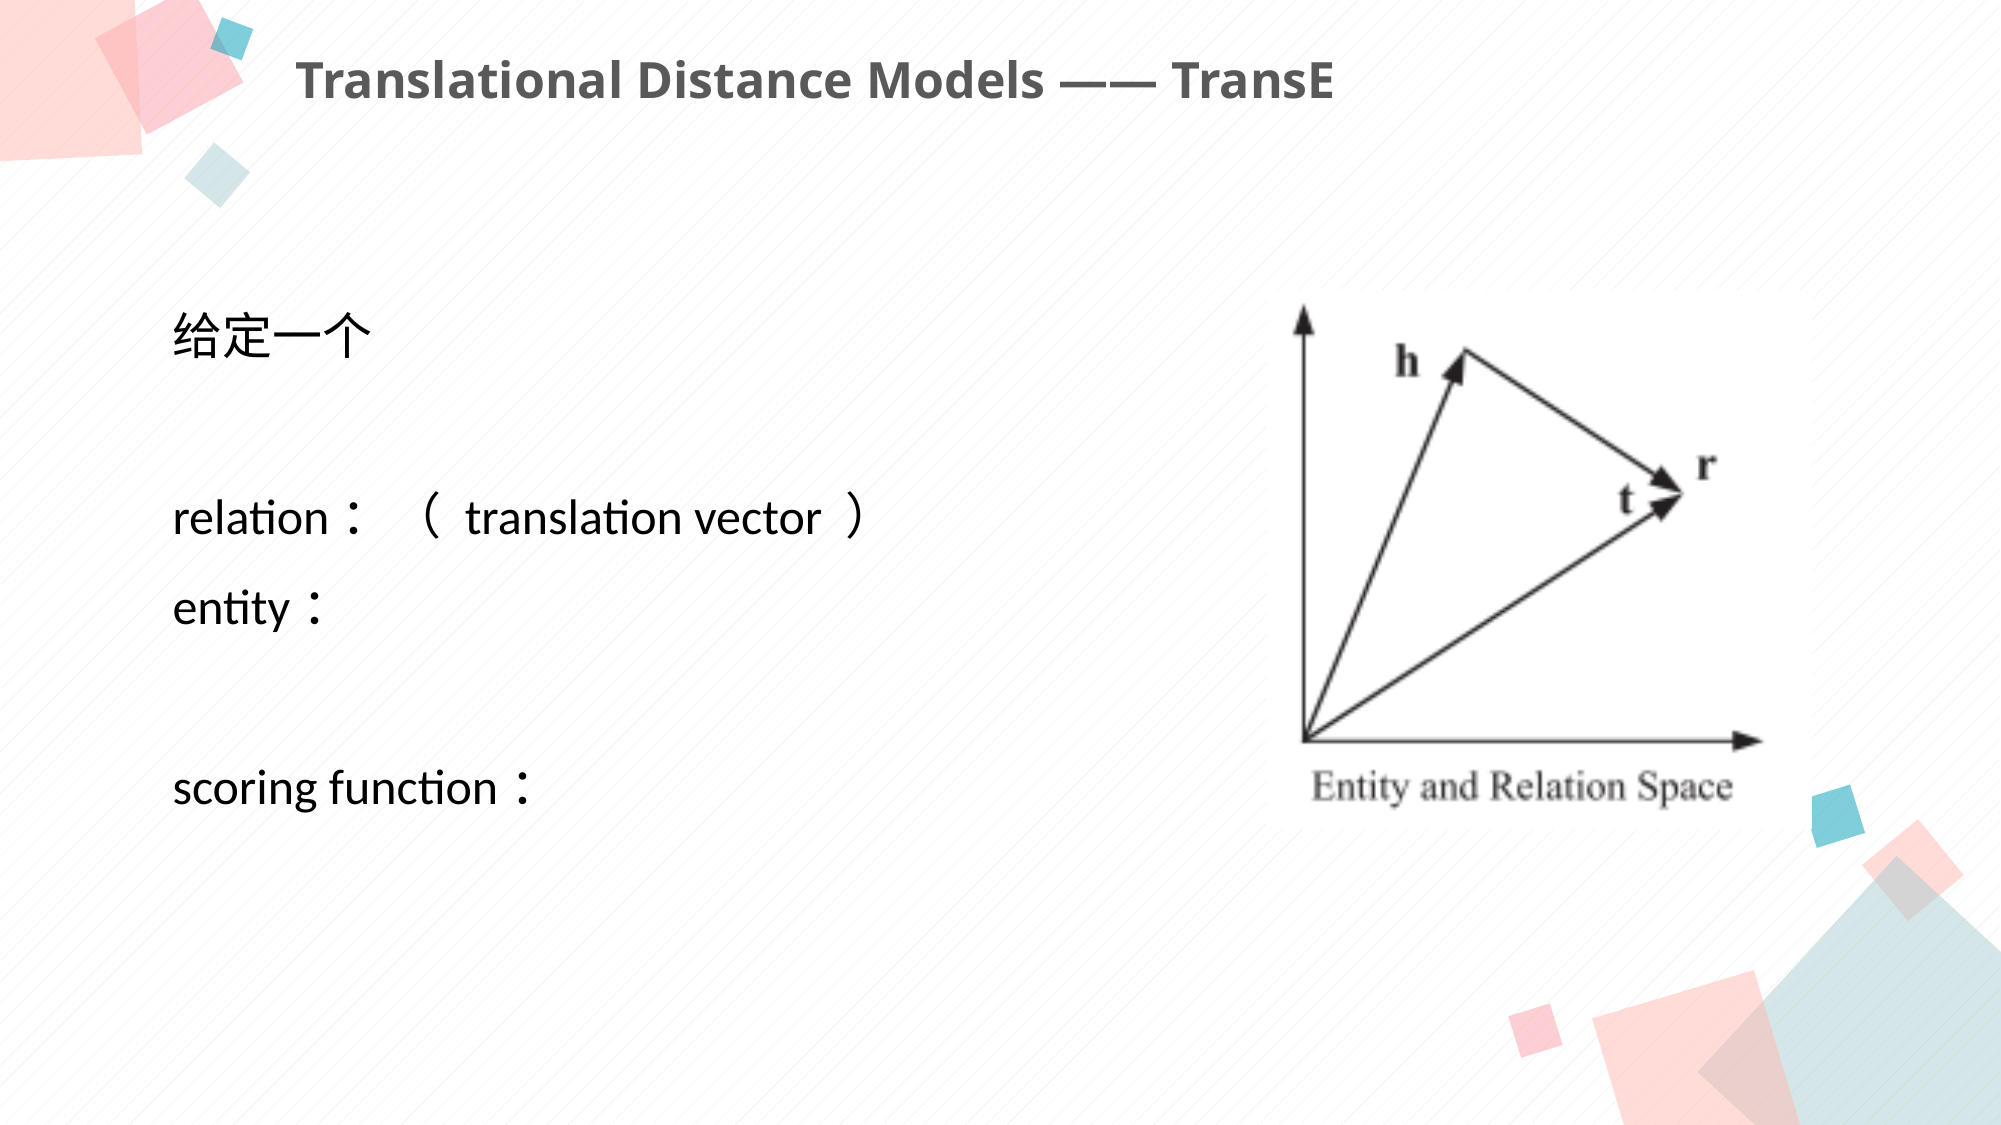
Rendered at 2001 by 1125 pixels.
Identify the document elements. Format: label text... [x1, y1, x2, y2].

picture [1267, 290, 1812, 829]
list Translational Distance Models —— TransE [280, 38, 1520, 127]
